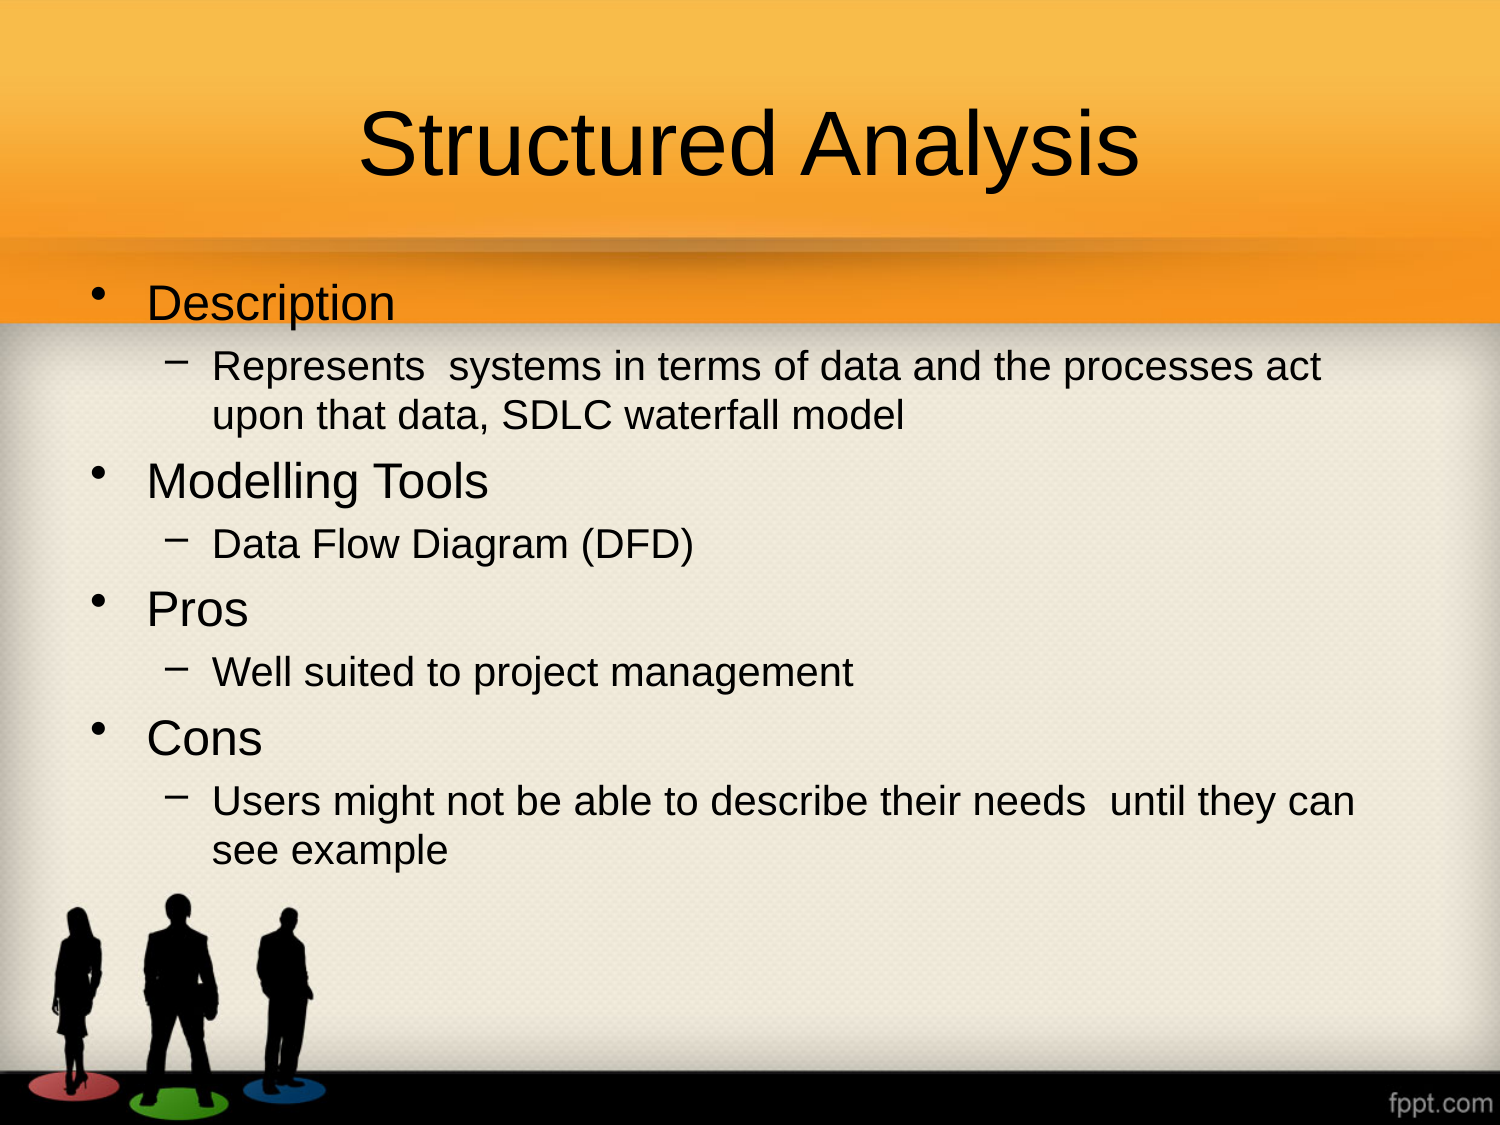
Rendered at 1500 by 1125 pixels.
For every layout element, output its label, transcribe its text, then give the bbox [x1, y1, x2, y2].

title Structured Analysis [75, 45, 1425, 233]
picture [0, 0, 1500, 1125]
list Description Represents systems in terms of data and the processes act upon that data, SDLC waterfall model Modelling Tools Data Flow Diagram (DFD) Pros Well suited to project management Cons Users might not be able to describe their needs until they can see example [75, 262, 1425, 1005]
